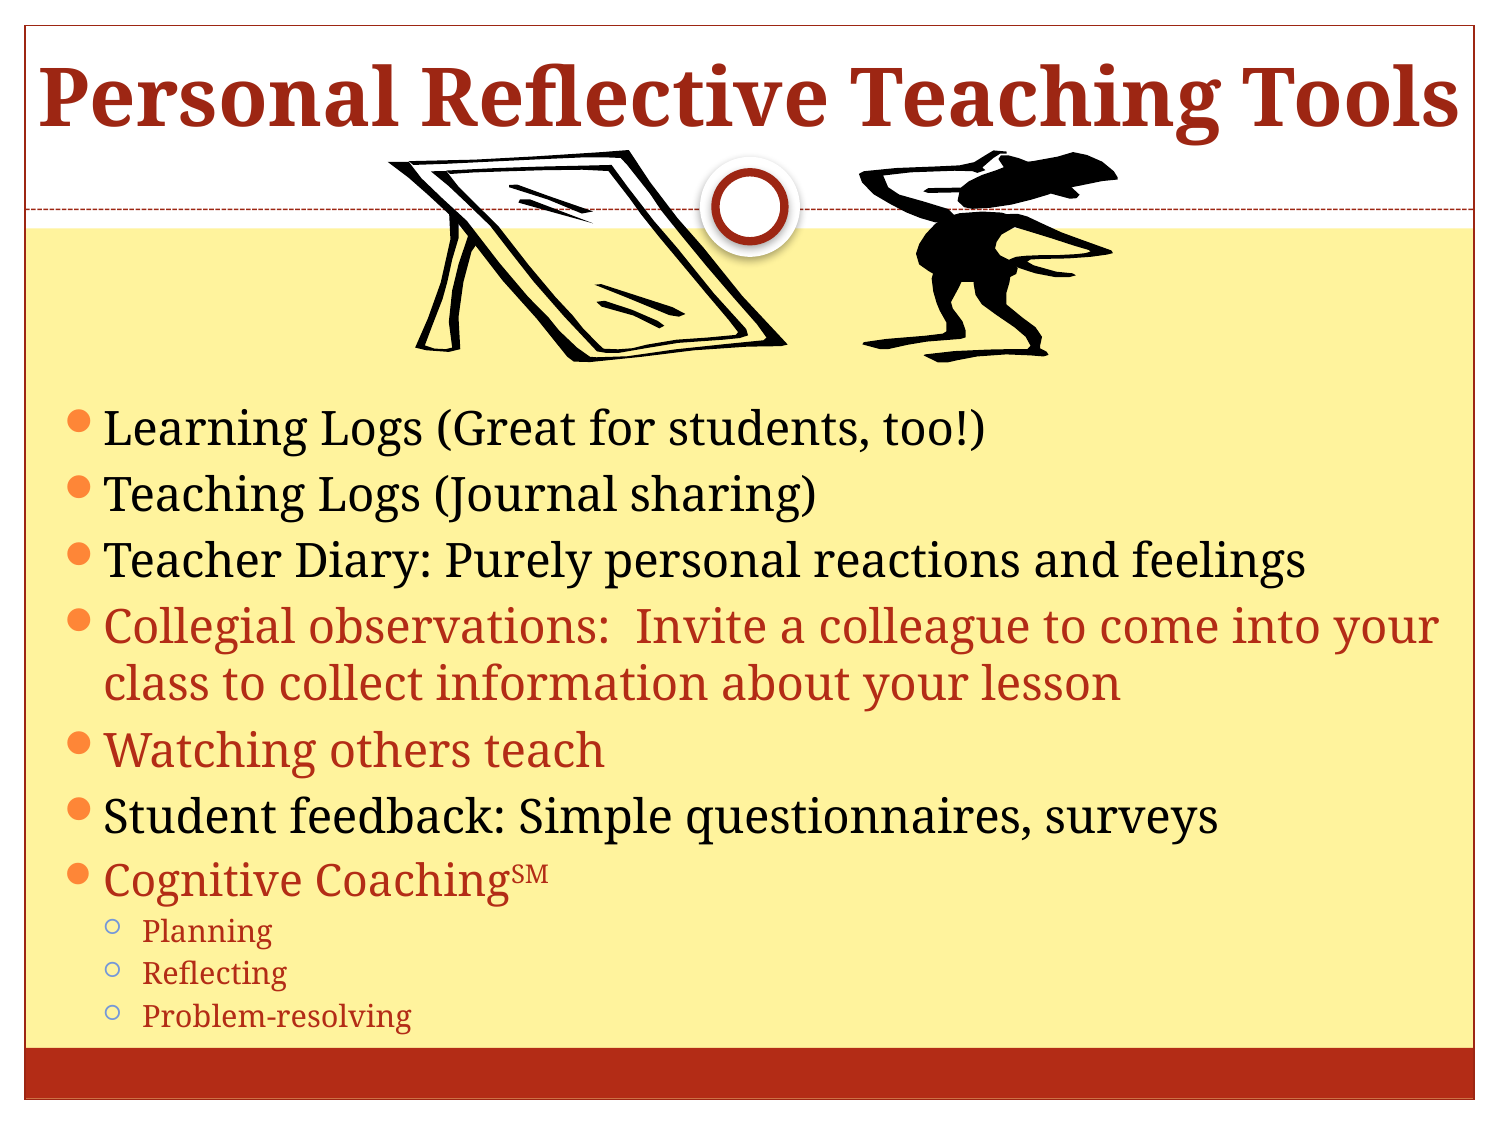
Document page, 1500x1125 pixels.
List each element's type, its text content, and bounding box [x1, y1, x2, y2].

picture [387, 149, 1118, 363]
list Learning Logs (Great for students, too!) Teaching Logs (Journal sharing) Teacher Diary: Purely personal reactions and feelings Collegial observations: Invite a colleague to come into your class to collect information about your lesson Watching others teach Student feedback: Simple questionnaires, surveys Cognitive CoachingSM Planning Reflecting Problem-resolving [49, 250, 1500, 1050]
title Personal Reflective Teaching Tools [0, 37, 1500, 150]
